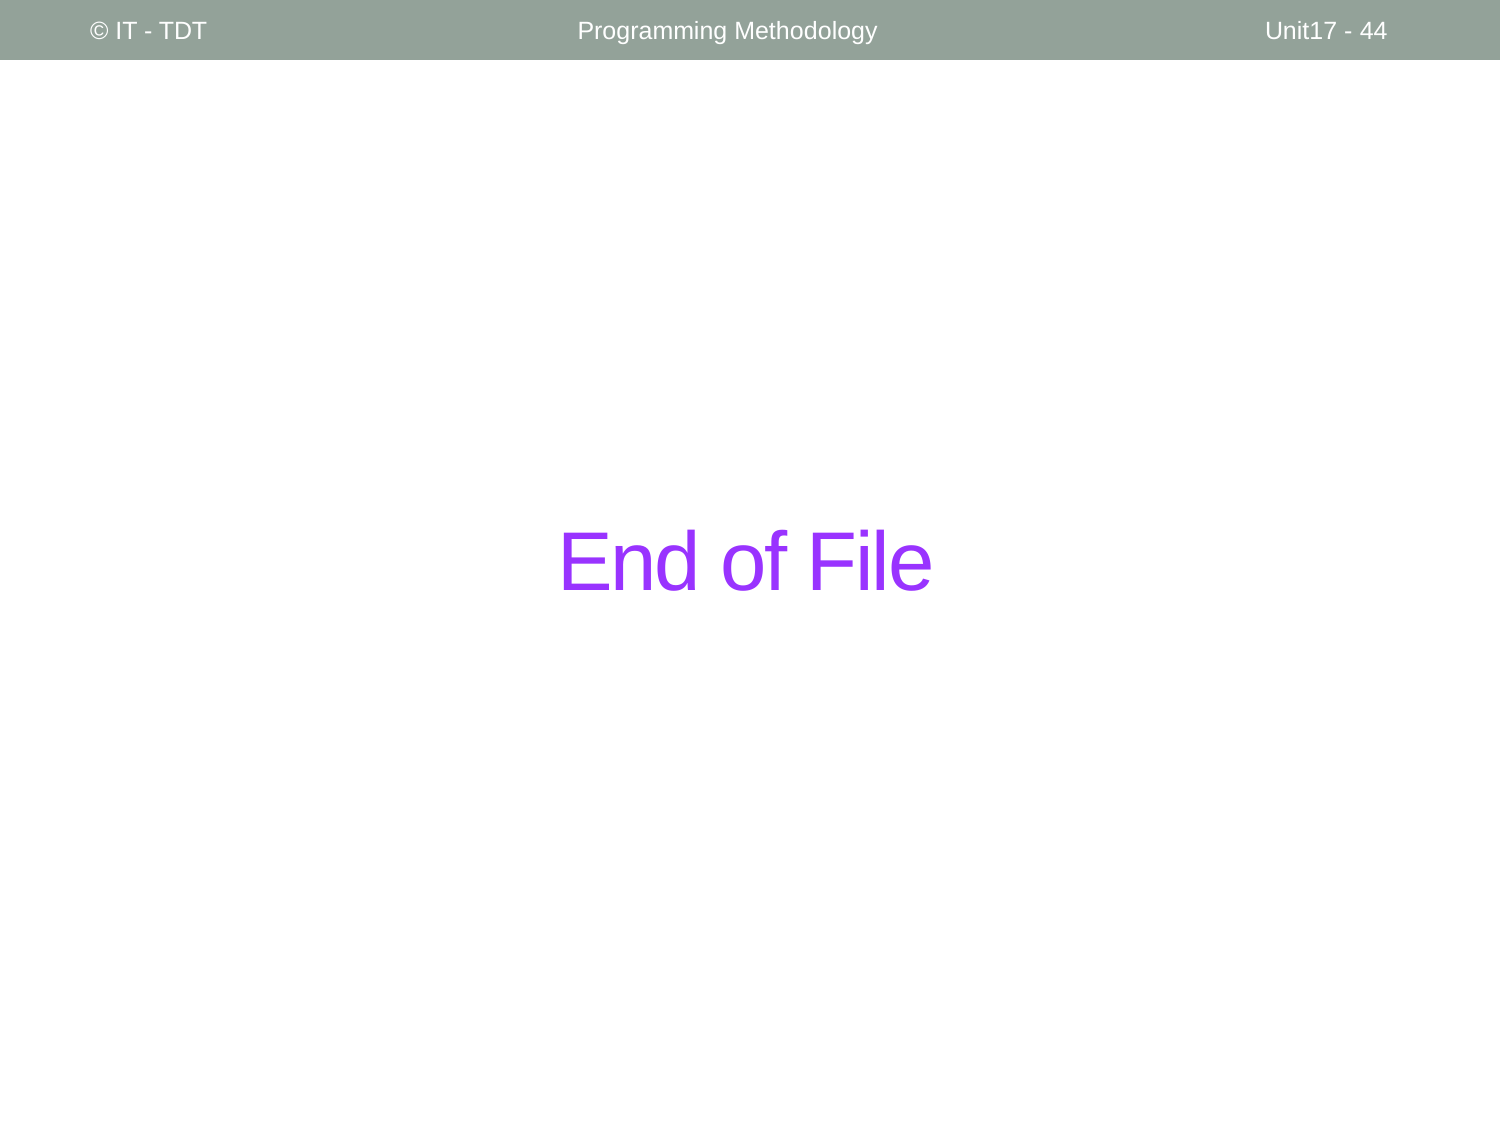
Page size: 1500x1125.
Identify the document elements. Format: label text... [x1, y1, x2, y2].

title End of File [192, 463, 1300, 651]
slide_number Unit17 - 44 [1250, 3, 1425, 57]
footer Programming Methodology [562, 3, 1238, 57]
slide_number © IT - TDT [75, 3, 550, 57]
